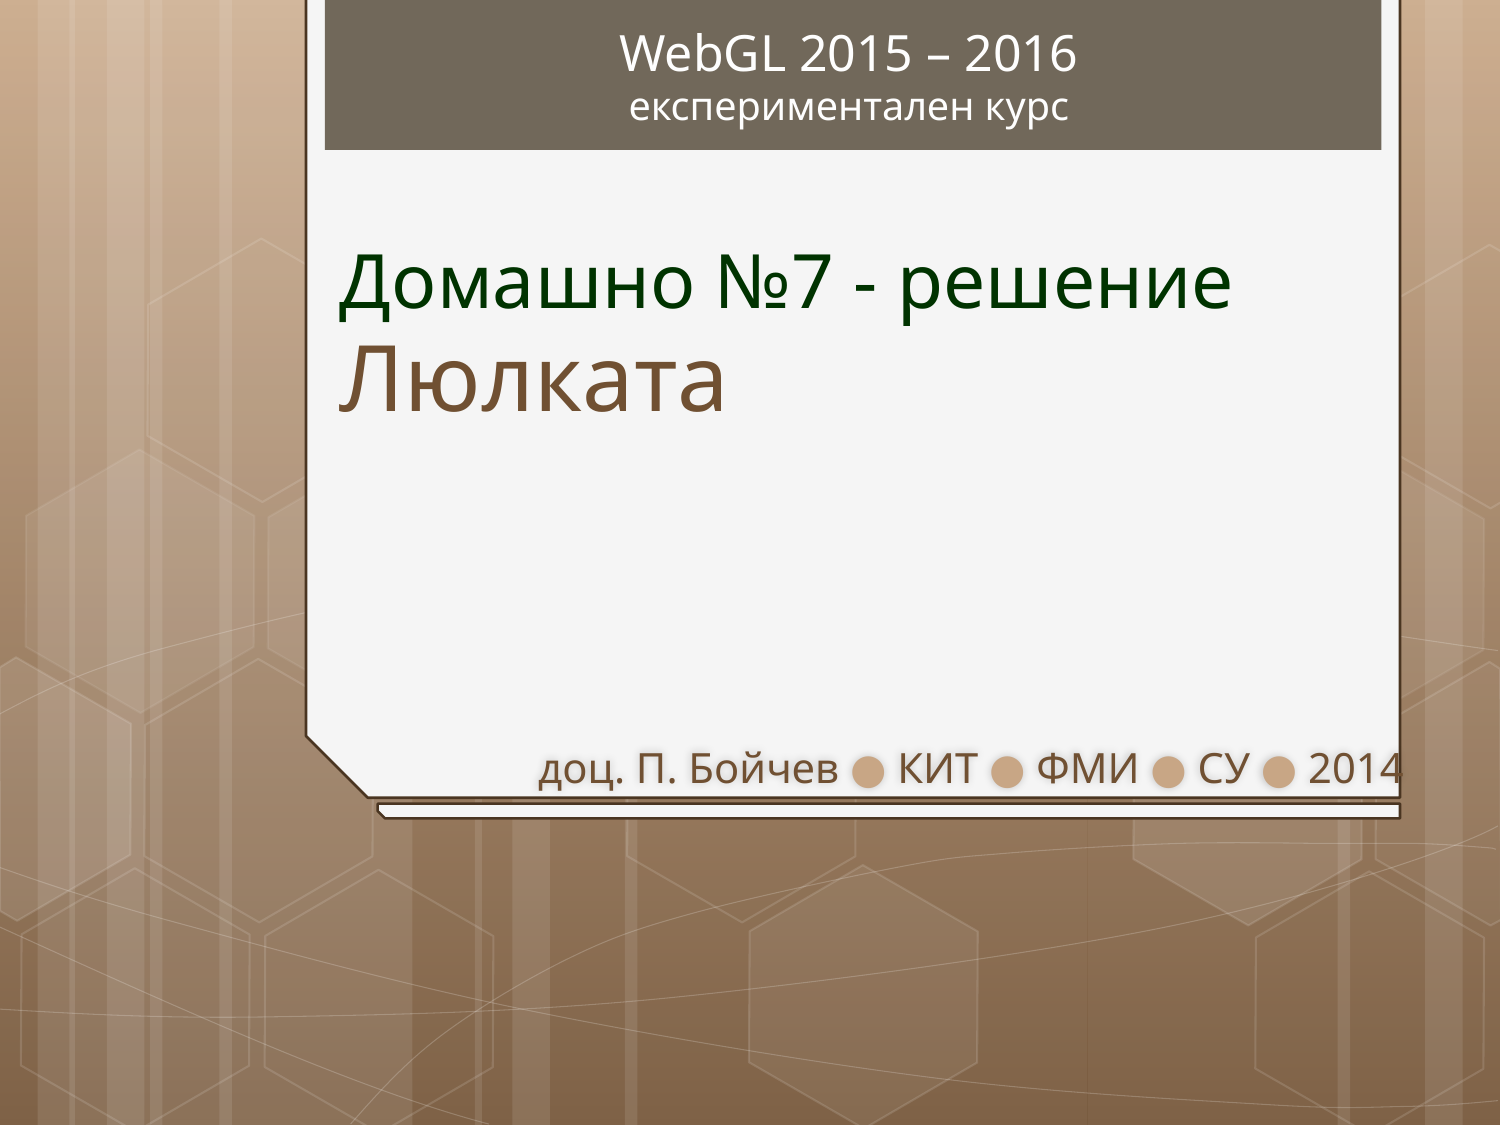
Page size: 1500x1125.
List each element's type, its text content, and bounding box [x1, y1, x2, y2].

list Домашно №7 - решение [324, 181, 1386, 332]
title Люлката [324, 332, 1382, 675]
